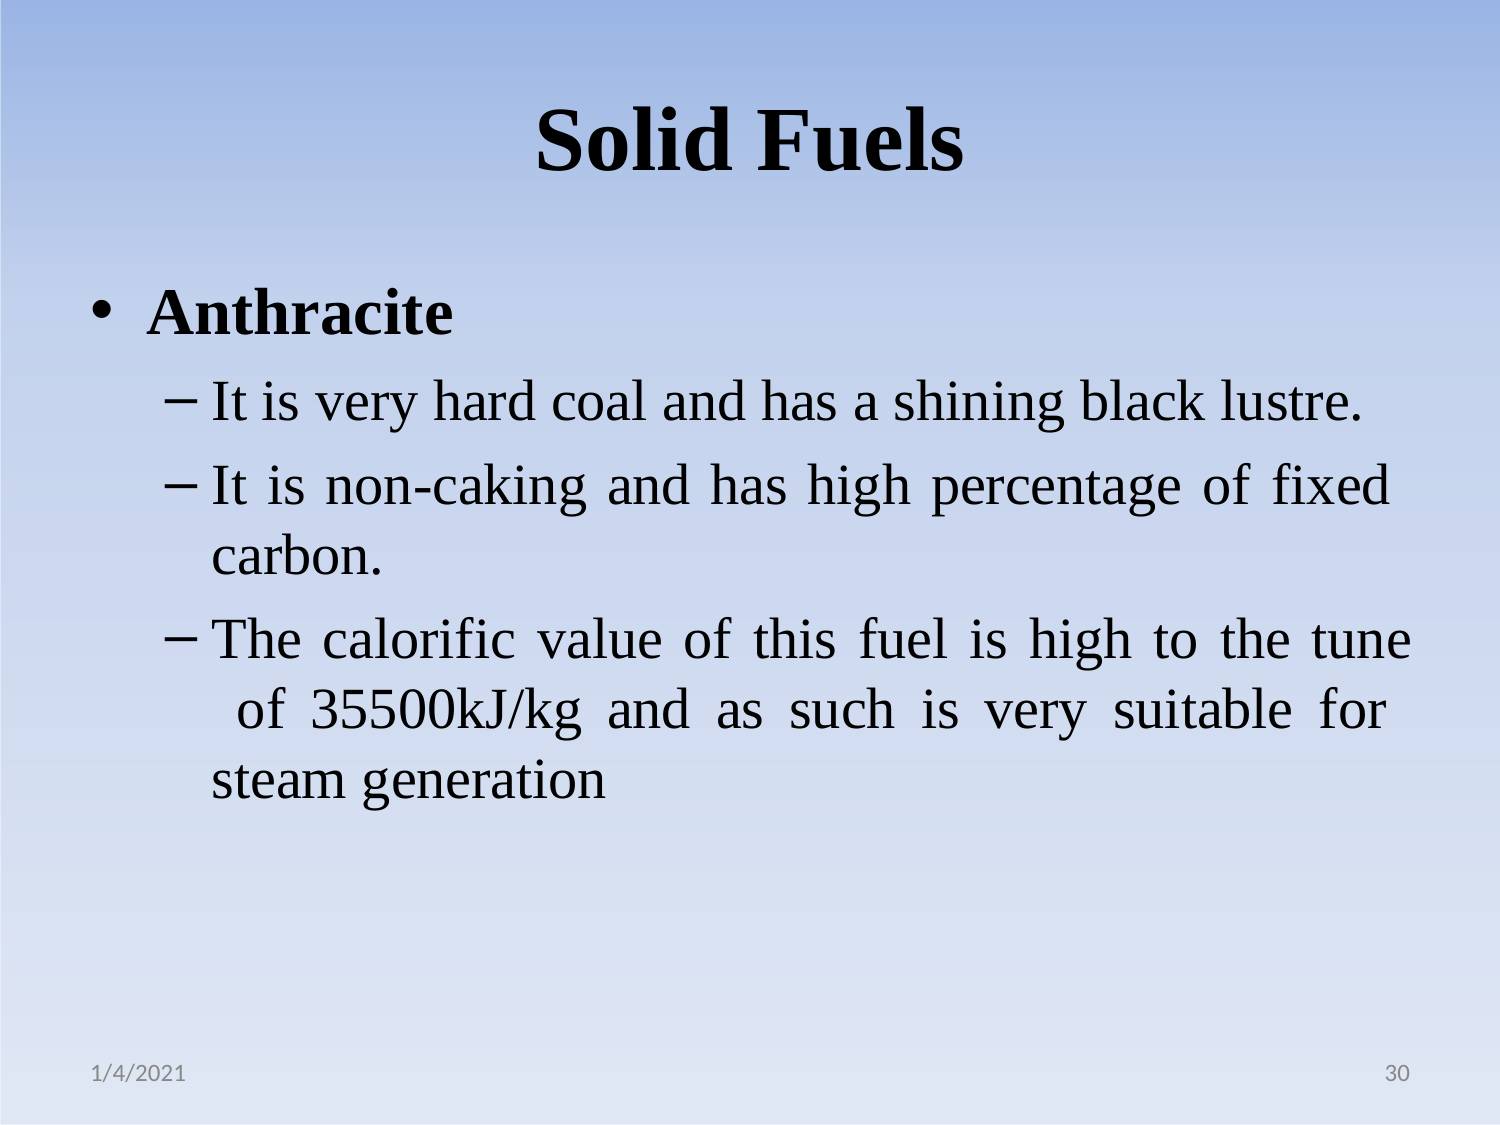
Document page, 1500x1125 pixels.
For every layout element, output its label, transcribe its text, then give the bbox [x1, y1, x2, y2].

slide_number 30 [1378, 1060, 1419, 1125]
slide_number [87, 1060, 188, 1125]
title Solid Fuels [532, 76, 968, 249]
picture [0, 0, 1500, 1125]
text_box Anthracite It is very hard coal and has a shining black lustre. It is non-caking and has high percentage of fixed carbon. The calorific value of this fuel is high to the tune of 35500kJ/kg and as such is very suitable for steam generation [87, 249, 1413, 810]
